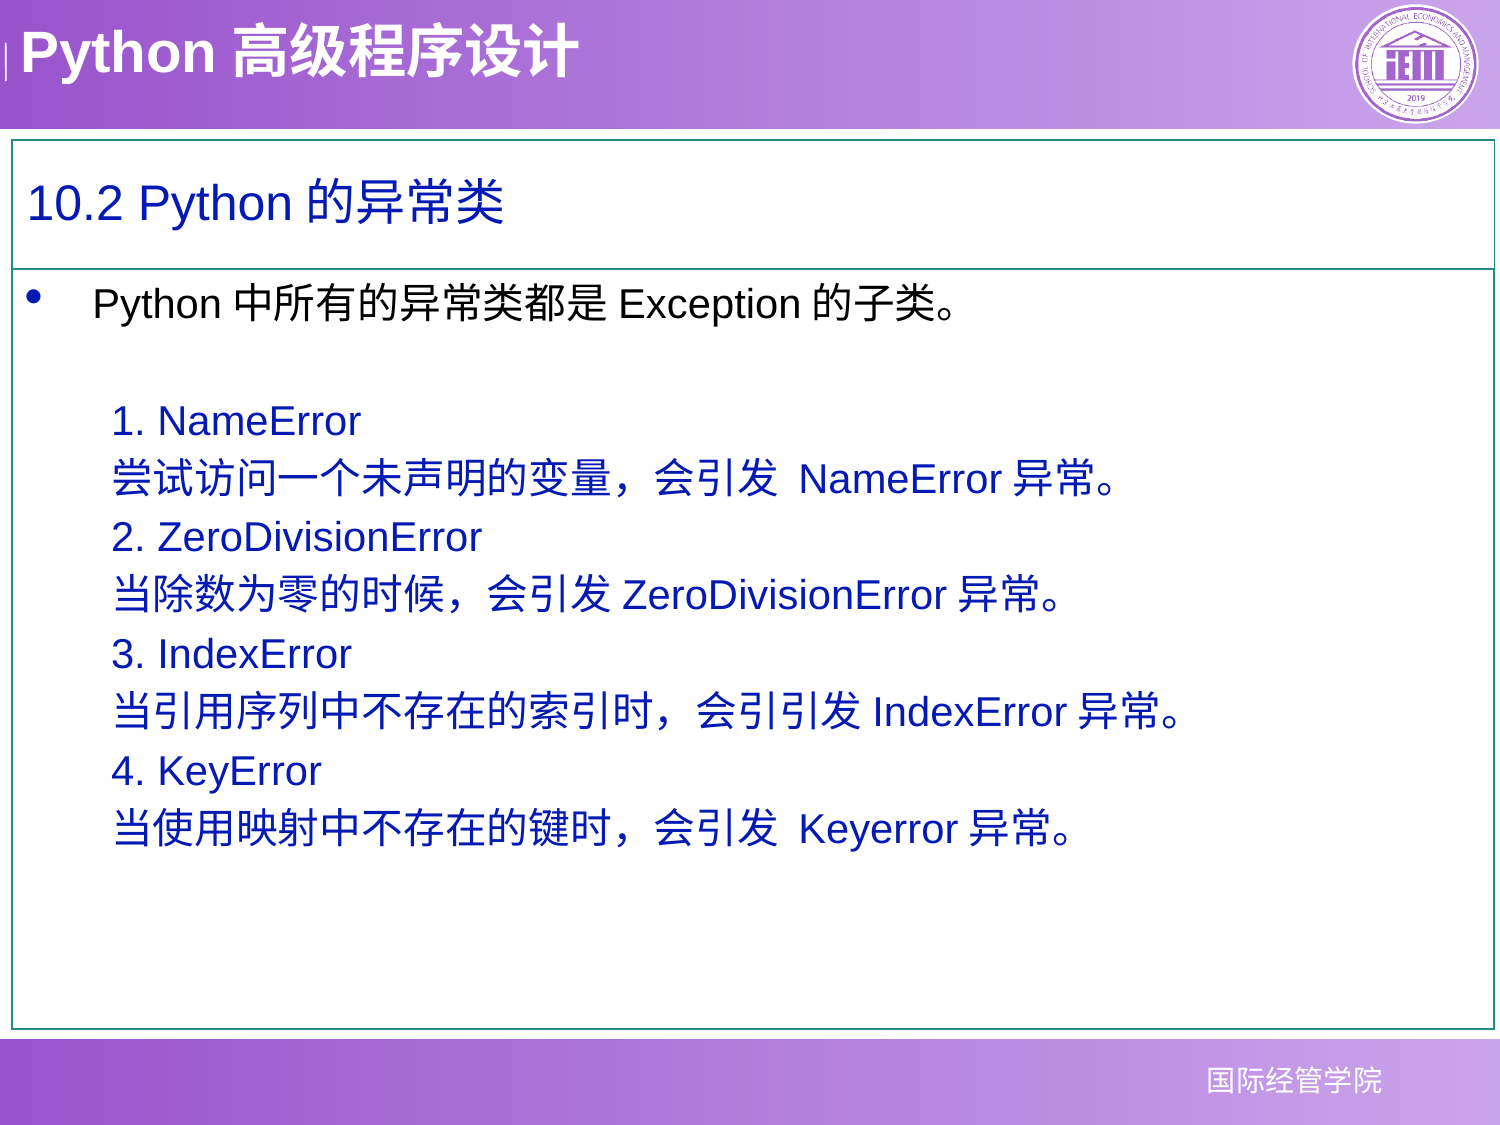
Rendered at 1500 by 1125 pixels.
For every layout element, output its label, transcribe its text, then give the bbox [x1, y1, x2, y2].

picture [1354, 6, 1477, 122]
title 10.2 Python的异常类 [11, 139, 1495, 268]
list Python中所有的异常类都是Exception的子类。 1. NameError 尝试访问一个未声明的变量，会引发 NameError异常。 2. ZeroDivisionError 当除数为零的时候，会引发ZeroDivisionError异常。 3. IndexError 当引用序列中不存在的索引时，会引引发IndexError异常。 4. KeyError 当使用映射中不存在的键时，会引发 Keyerror异常。 [11, 268, 1495, 1030]
